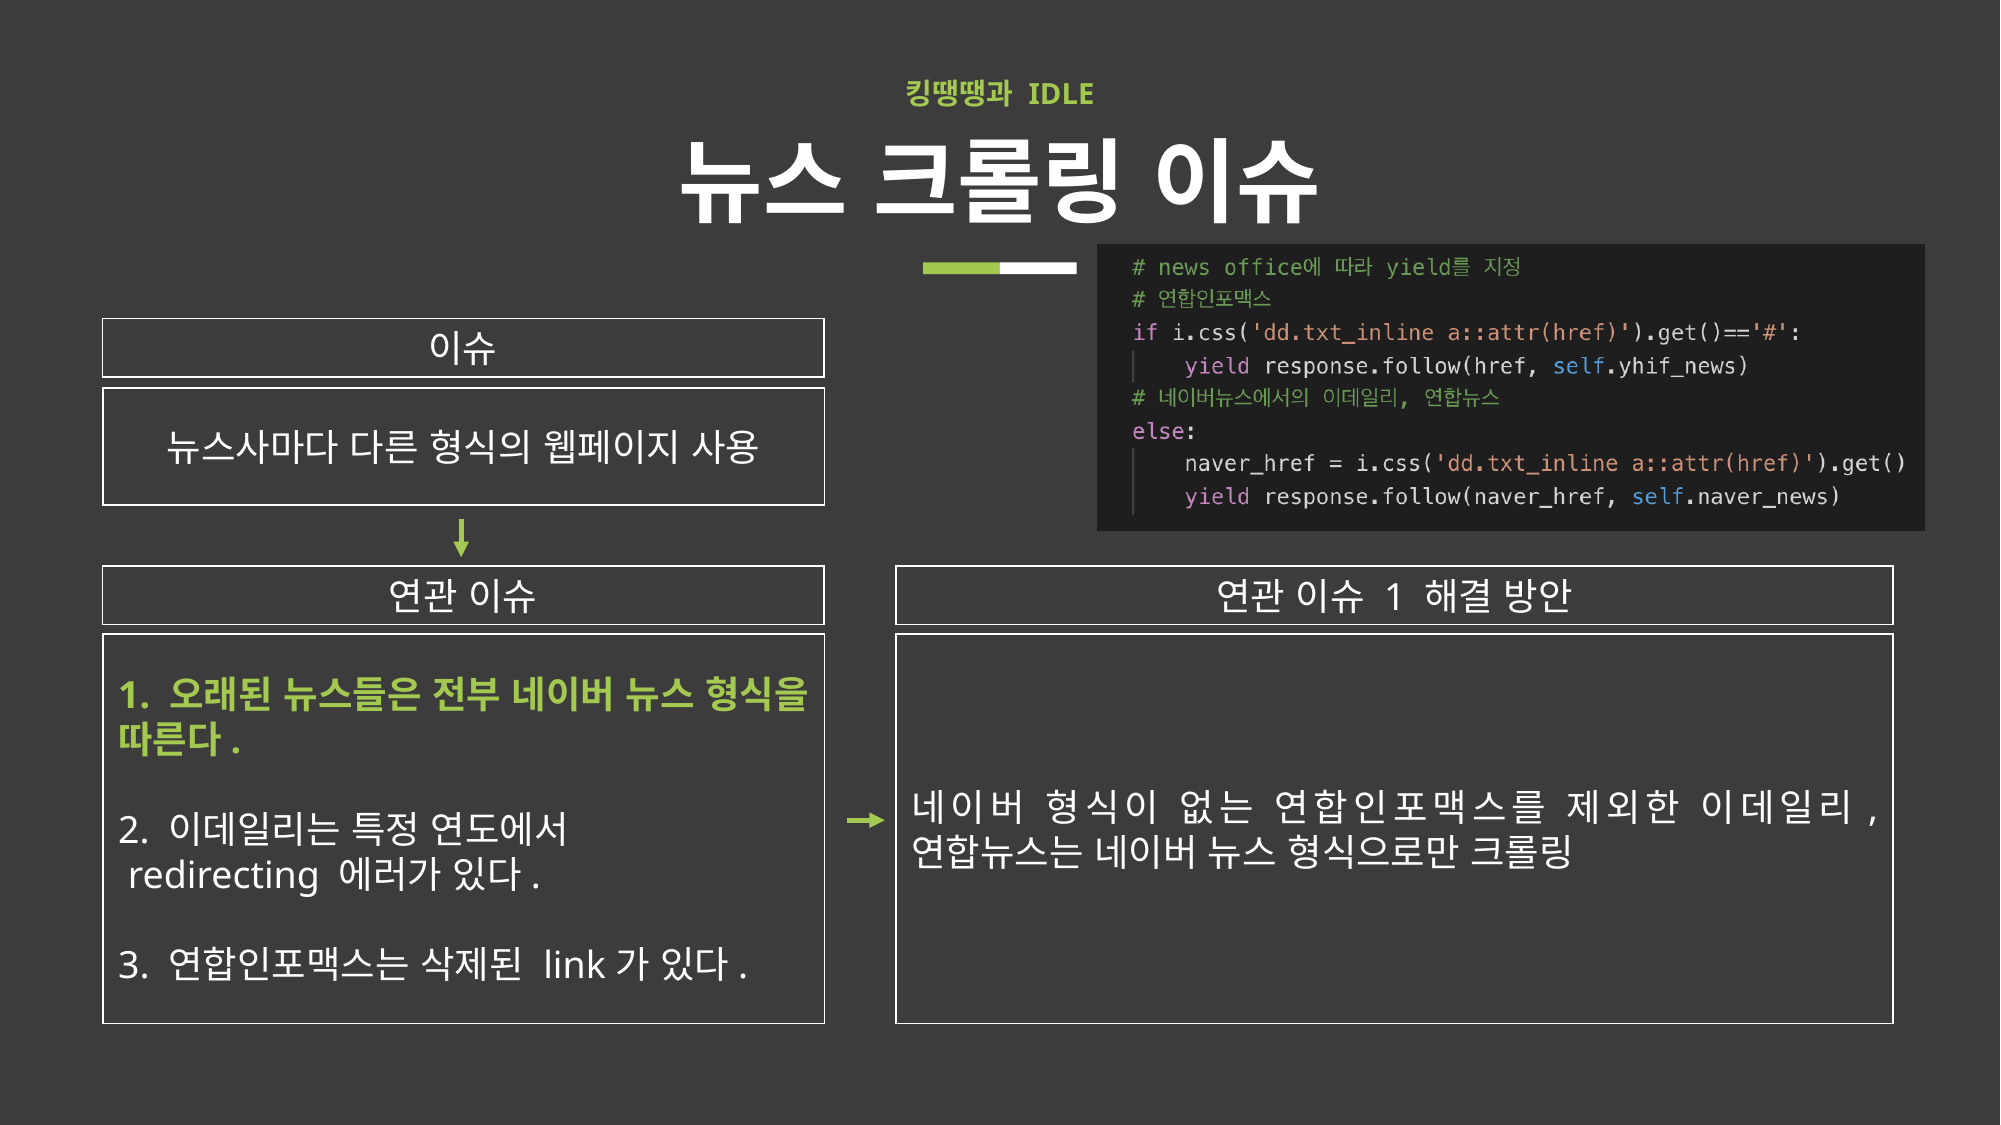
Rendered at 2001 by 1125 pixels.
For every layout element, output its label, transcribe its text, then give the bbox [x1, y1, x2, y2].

text_box 1. 오래된 뉴스들은 전부 네이버 뉴스 형식을 따른다. 2. 이데일리는 특정 연도에서 redirecting 에러가 있다. 3. 연합인포맥스는 삭제된 link가 있다. [103, 634, 825, 1024]
text_box 연관 이슈 [102, 565, 824, 625]
list 킹땡땡과 IDLE [137, 64, 1863, 126]
text_box 네이버 형식이 없는 연합인포맥스를 제외한 이데일리, 연합뉴스는 네이버 뉴스 형식으로만 크롤링 [896, 634, 1893, 1024]
picture [1097, 244, 1925, 532]
text_box 연관 이슈 1 해결 방안 [896, 565, 1893, 625]
title 뉴스 크롤링 이슈 [137, 126, 1863, 278]
text_box 뉴스사마다 다른 형식의 웹페이지 사용 [103, 387, 825, 505]
text_box 이슈 [102, 318, 824, 378]
